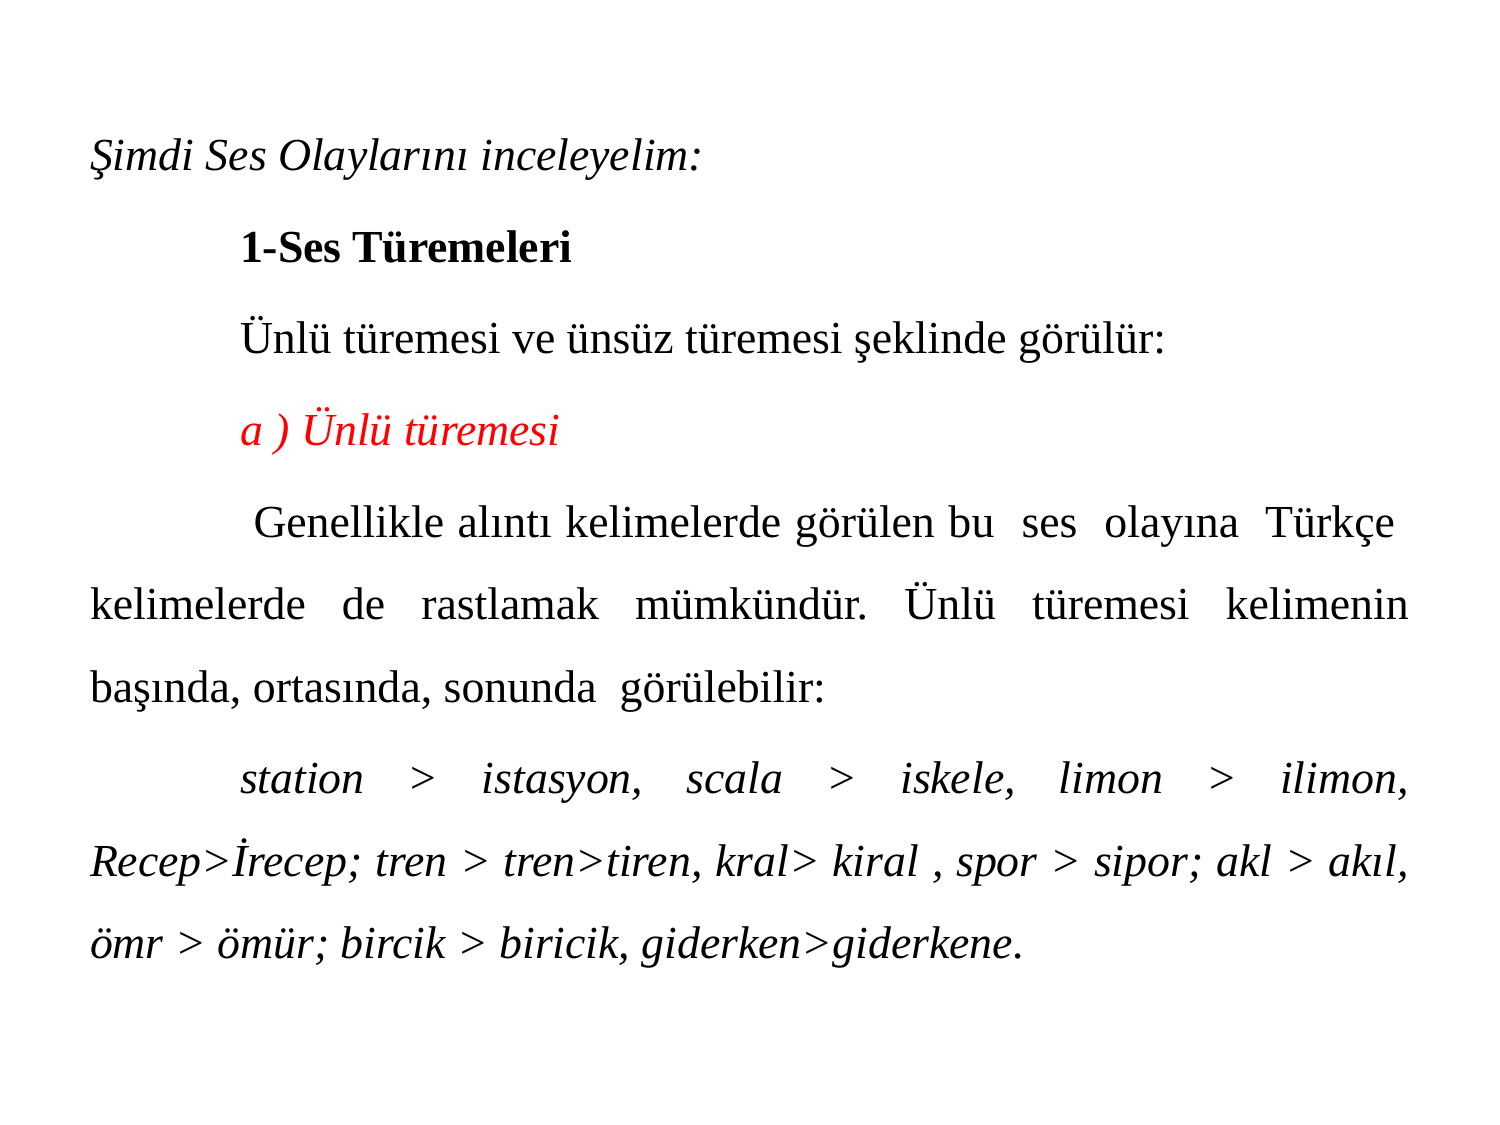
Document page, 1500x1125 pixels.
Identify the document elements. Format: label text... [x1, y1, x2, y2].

list Şimdi Ses Olaylarını inceleyelim: 1-Ses Türemeleri Ünlü türemesi ve ünsüz türemesi şeklinde görülür: a ) Ünlü türemesi Genellikle alıntı kelimelerde görülen bu ses olayına Türkçe kelimelerde de rastlamak mümkündür. Ünlü türemesi kelimenin başında, ortasında, sonunda görülebilir: station > istasyon, scala > iskele, limon > ilimon, Recep>İrecep; tren > tren>tiren, kral> kiral , spor > sipor; akl > akıl, ömr > ömür; bircik > biricik, giderken>giderkene. [75, 90, 1425, 1005]
